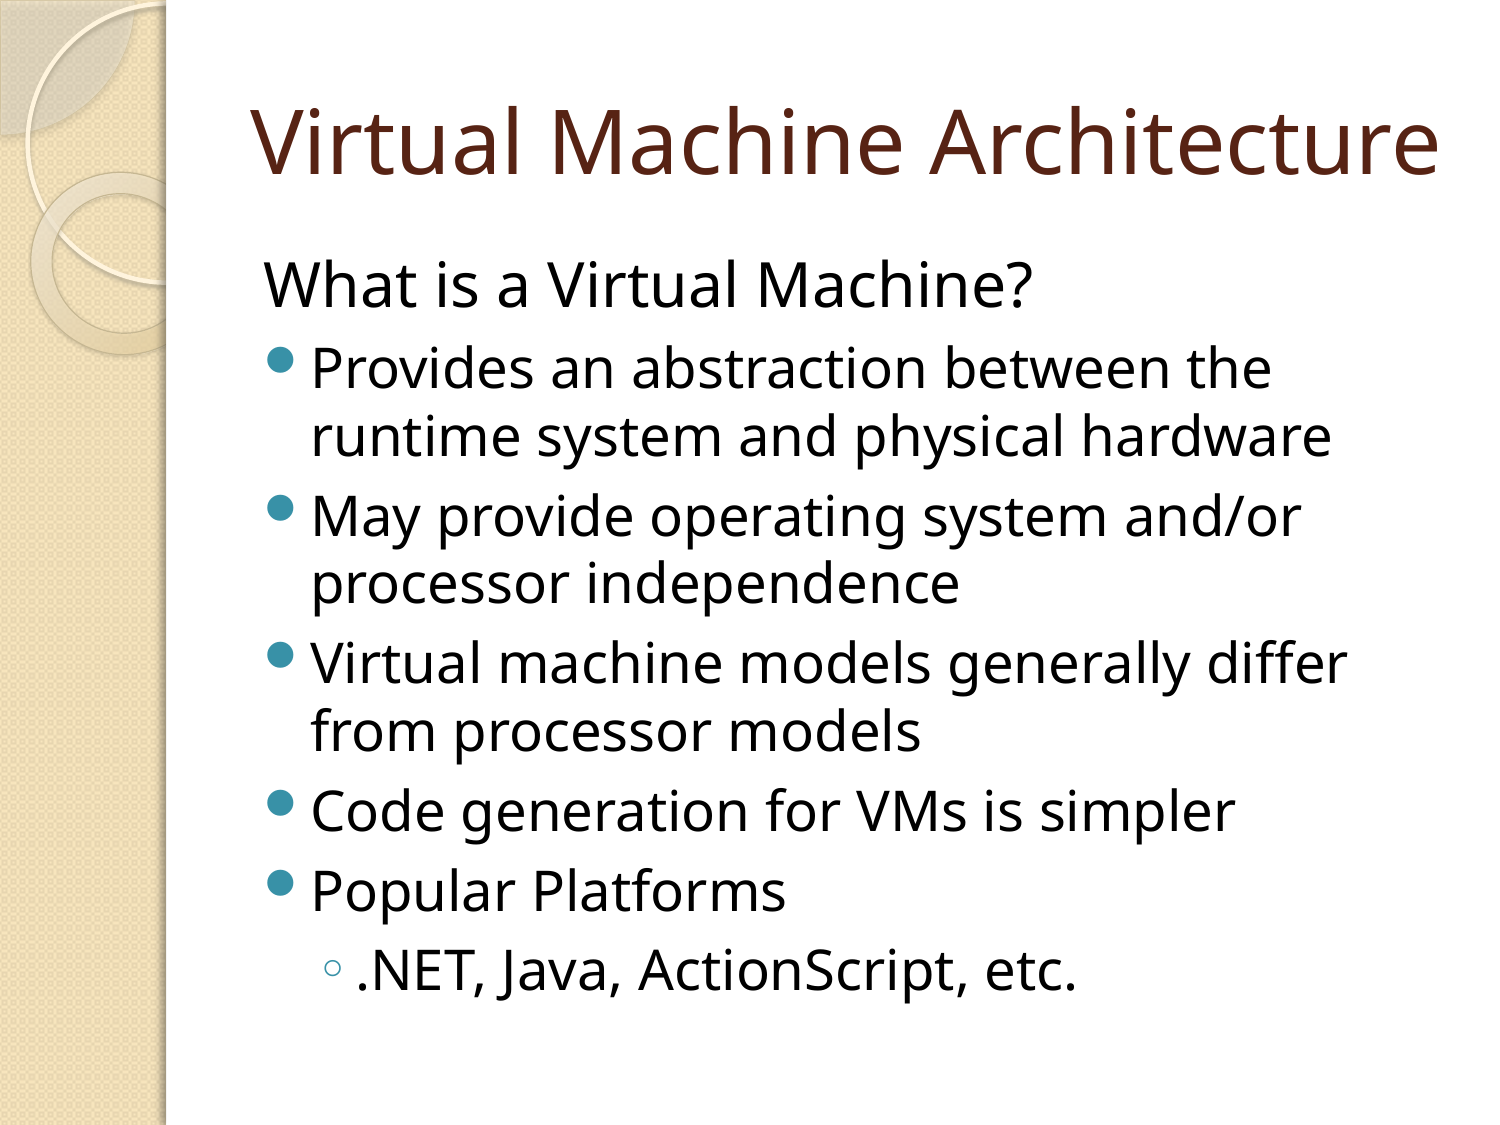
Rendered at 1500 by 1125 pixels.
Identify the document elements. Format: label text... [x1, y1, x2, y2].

title Virtual Machine Architecture [235, 45, 1466, 233]
list What is a Virtual Machine? Provides an abstraction between the runtime system and physical hardware May provide operating system and/or processor independence Virtual machine models generally differ from processor models Code generation for VMs is simpler Popular Platforms .NET, Java, ActionScript, etc. [235, 237, 1466, 1025]
